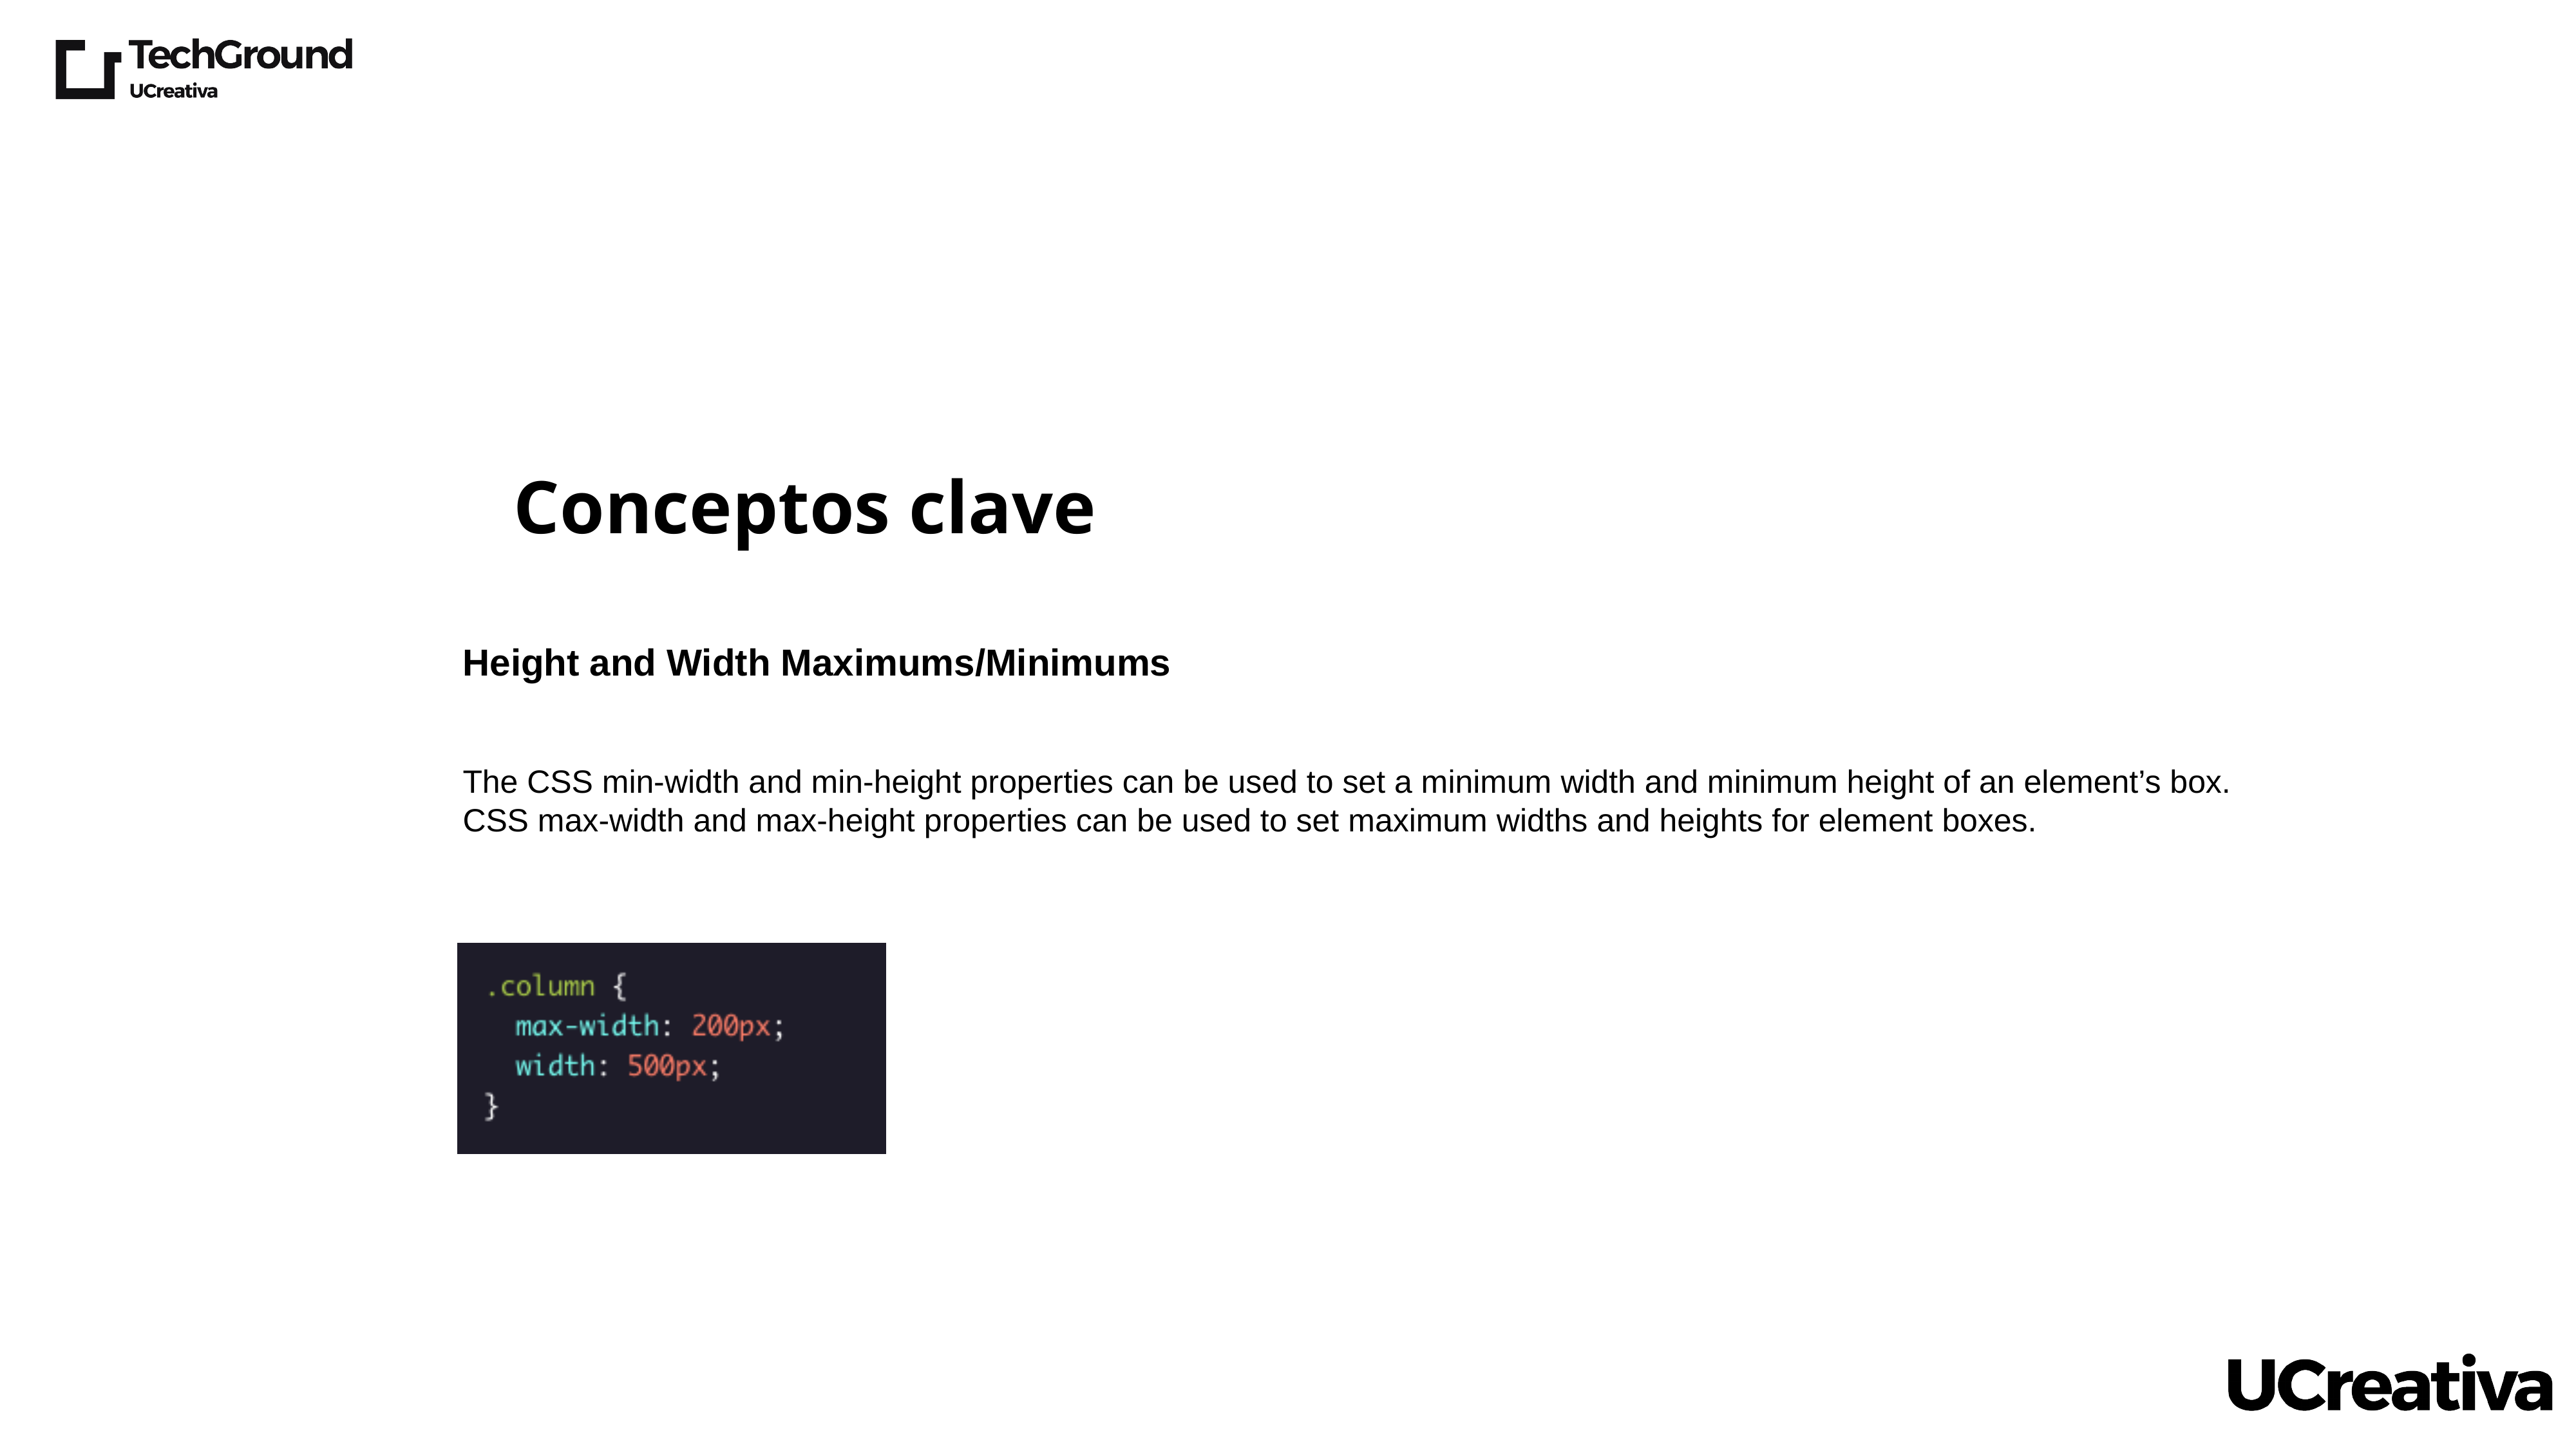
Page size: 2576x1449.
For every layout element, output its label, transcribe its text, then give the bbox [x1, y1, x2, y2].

text_box Height and Width Maximums/Minimums The CSS min-width and min-height properties can be used to set a minimum width and minimum height of an element’s box. CSS max-width and max-height properties can be used to set maximum widths and heights for element boxes. [457, 382, 2338, 1095]
picture [457, 943, 887, 1155]
picture [2204, 1315, 2576, 1449]
picture [0, 0, 408, 138]
